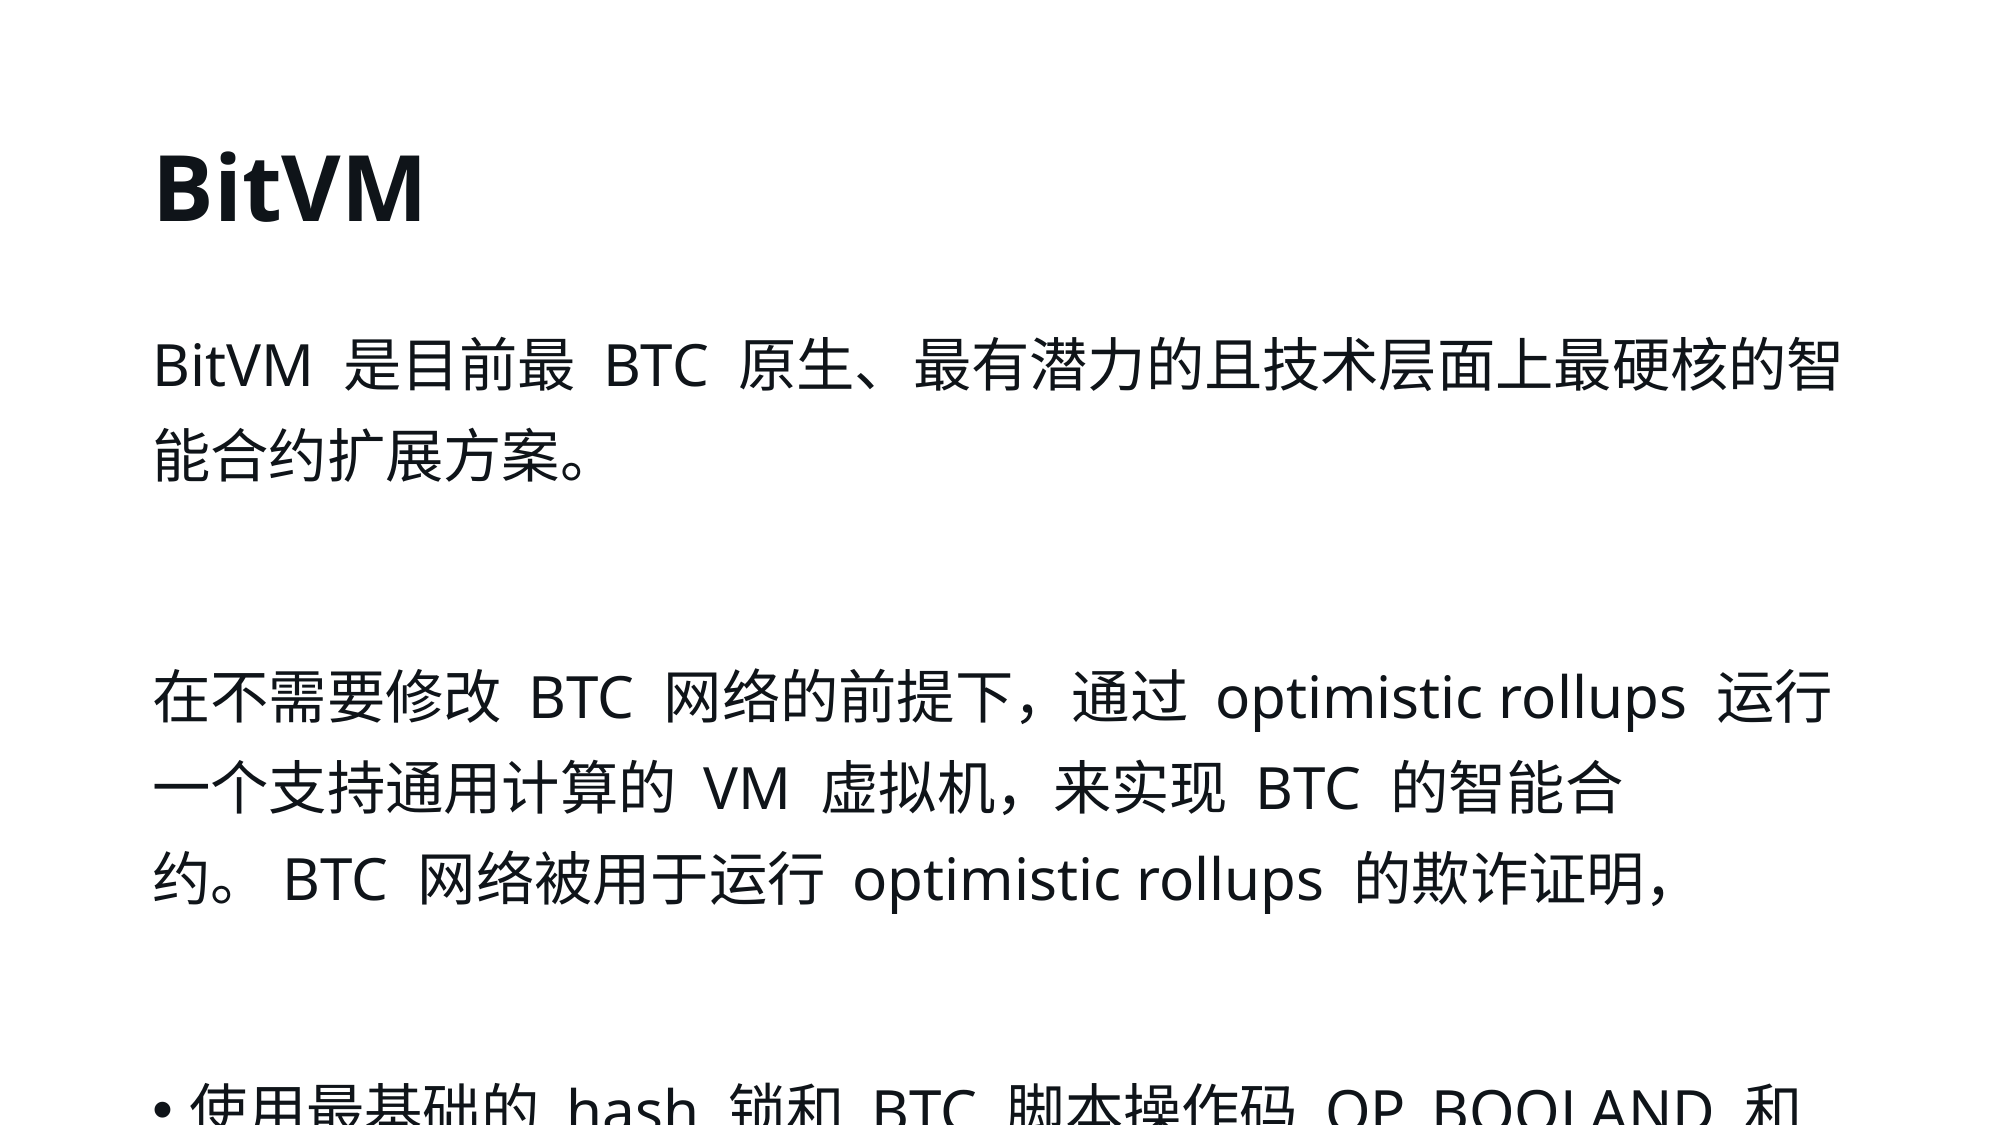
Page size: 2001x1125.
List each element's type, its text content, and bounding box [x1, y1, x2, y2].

list BitVM 是目前最 BTC 原生、最有潜力的且技术层面上最硬核的智能合约扩展方案。 在不需要修改 BTC 网络的前提下，通过 optimistic rollups 运行一个支持通用计算的 VM 虚拟机，来实现 BTC 的智能合约。BTC 网络被用于运行 optimistic rollups 的欺诈证明， 使用最基础的 hash 锁和 BTC 脚本操作码 OP_BOOLAND 和 OP_NOT，实现了一个简单的逻辑门。通过组合 BTC 的逻辑门，形成一个可以运算的电路，通过这个电路在 BTC 链上处理欺诈证明。 [137, 299, 1863, 1014]
title BitVM [137, 59, 1863, 278]
